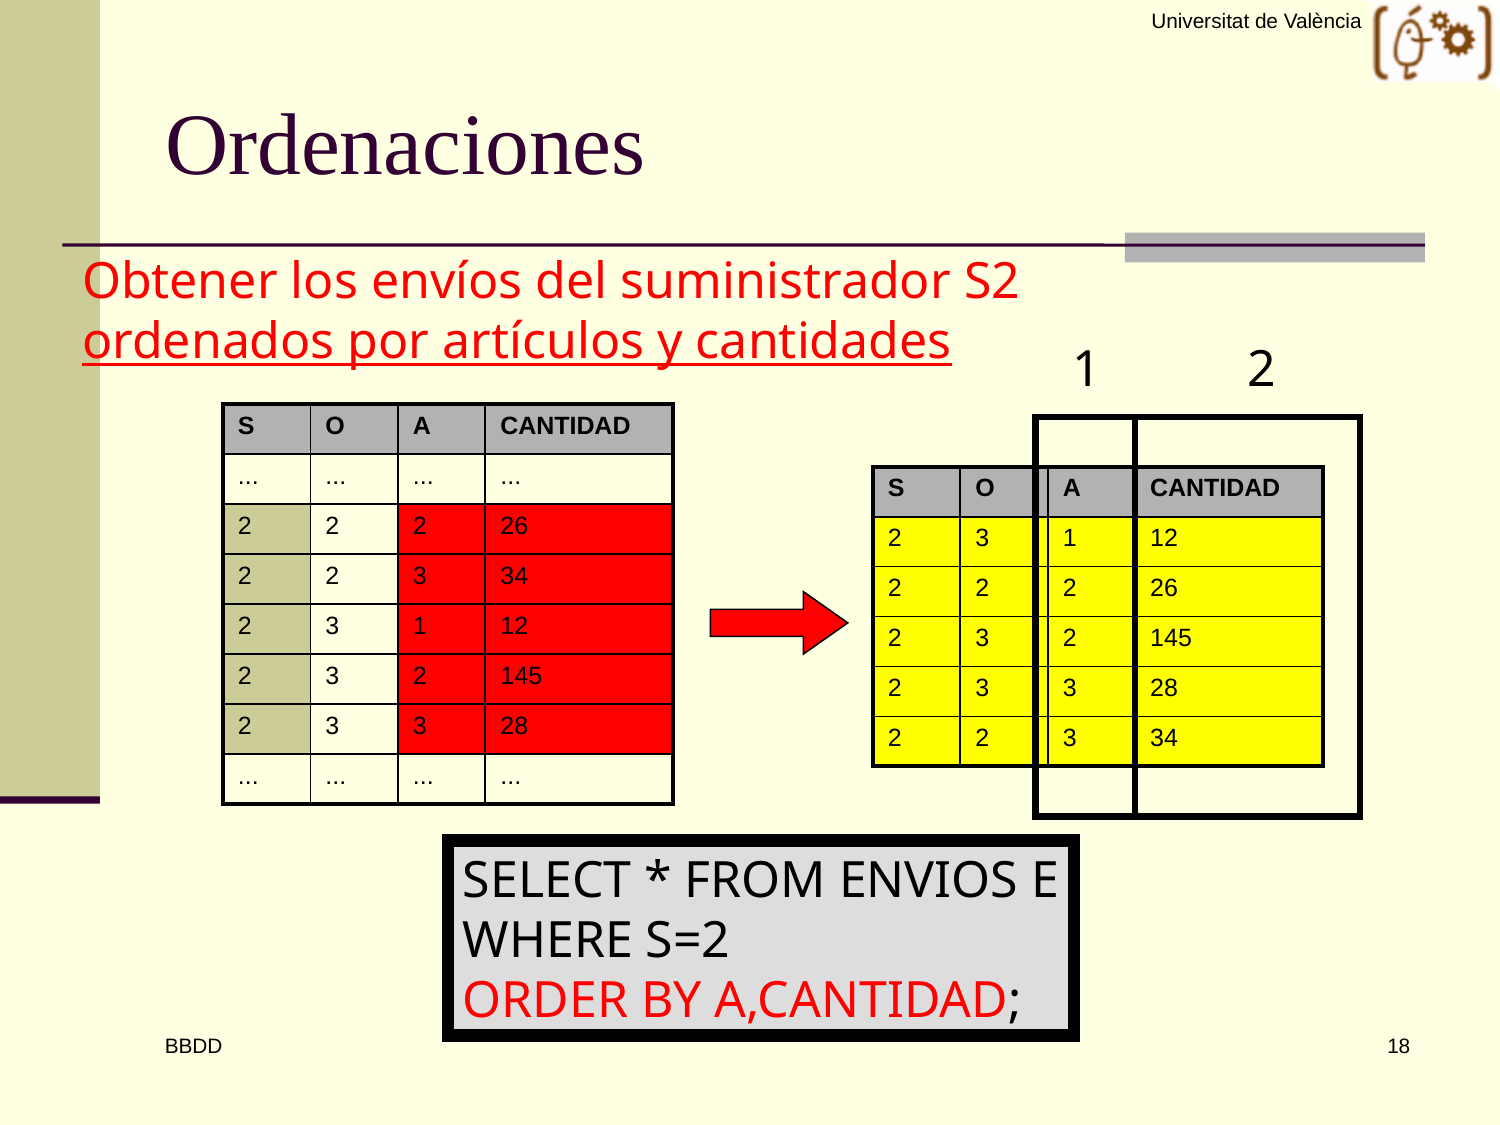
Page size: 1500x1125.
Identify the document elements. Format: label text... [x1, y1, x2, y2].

table_cell 3 [399, 705, 484, 753]
table_cell 34 [486, 555, 671, 603]
table_cell 3 [311, 605, 397, 653]
table_cell 2 [399, 505, 484, 553]
text_box 1 [1057, 329, 1116, 404]
text_box [710, 591, 848, 655]
table_cell 2 [875, 717, 959, 764]
table_cell 3 [961, 617, 1035, 666]
table_cell 1 [399, 605, 484, 653]
text_box 2 [1232, 329, 1291, 404]
table_cell 2 [225, 705, 310, 753]
table_cell 145 [486, 655, 671, 703]
table_cell ... [225, 455, 310, 503]
text_box 18 [1112, 1024, 1425, 1100]
text_box BBDD [150, 1025, 475, 1101]
table_header A [399, 406, 484, 453]
table_header O [311, 406, 397, 453]
table_cell 3 [961, 667, 1035, 716]
text_box [1035, 416, 1136, 817]
table_header S [875, 469, 959, 516]
table_cell 3 [311, 655, 397, 703]
table_cell 2 [311, 555, 397, 603]
table_cell 2 [875, 617, 959, 666]
table_cell ... [311, 455, 397, 503]
table_cell 3 [961, 518, 1035, 566]
table_cell 2 [961, 567, 1035, 616]
table_cell 2 [225, 655, 310, 703]
table_cell 3 [311, 705, 397, 753]
table_cell ... [311, 755, 397, 802]
table_cell 28 [486, 705, 671, 753]
picture [1365, 0, 1500, 90]
table_cell 2 [311, 505, 397, 553]
table_cell ... [399, 455, 484, 503]
table_header O [961, 469, 1035, 516]
table_cell 2 [875, 567, 959, 616]
table_cell 2 [875, 518, 959, 566]
title Ordenaciones [150, 45, 1425, 234]
table_cell 3 [399, 555, 484, 603]
table_cell ... [486, 455, 671, 503]
text_box [1136, 416, 1361, 817]
table_header CANTIDAD [486, 406, 671, 453]
text_box SELECT * FROM ENVIOS E WHERE S=2 ORDER BY A,CANTIDAD; [448, 840, 1075, 1036]
table_cell 2 [225, 555, 310, 603]
table_cell 2 [225, 505, 310, 553]
table_cell 2 [399, 655, 484, 703]
table_cell 2 [225, 605, 310, 653]
table_cell 2 [961, 717, 1035, 764]
table_cell ... [486, 755, 671, 802]
table_cell ... [225, 755, 310, 802]
table_header S [225, 406, 310, 453]
table_cell 2 [875, 667, 959, 716]
text_box Obtener los envíos del suministrador S2 ordenados por artículos y cantidades [67, 241, 1036, 377]
table_cell 12 [486, 605, 671, 653]
table_cell ... [399, 755, 484, 802]
table_cell 26 [486, 505, 671, 553]
text_box Universitat de València [1012, 0, 1363, 75]
